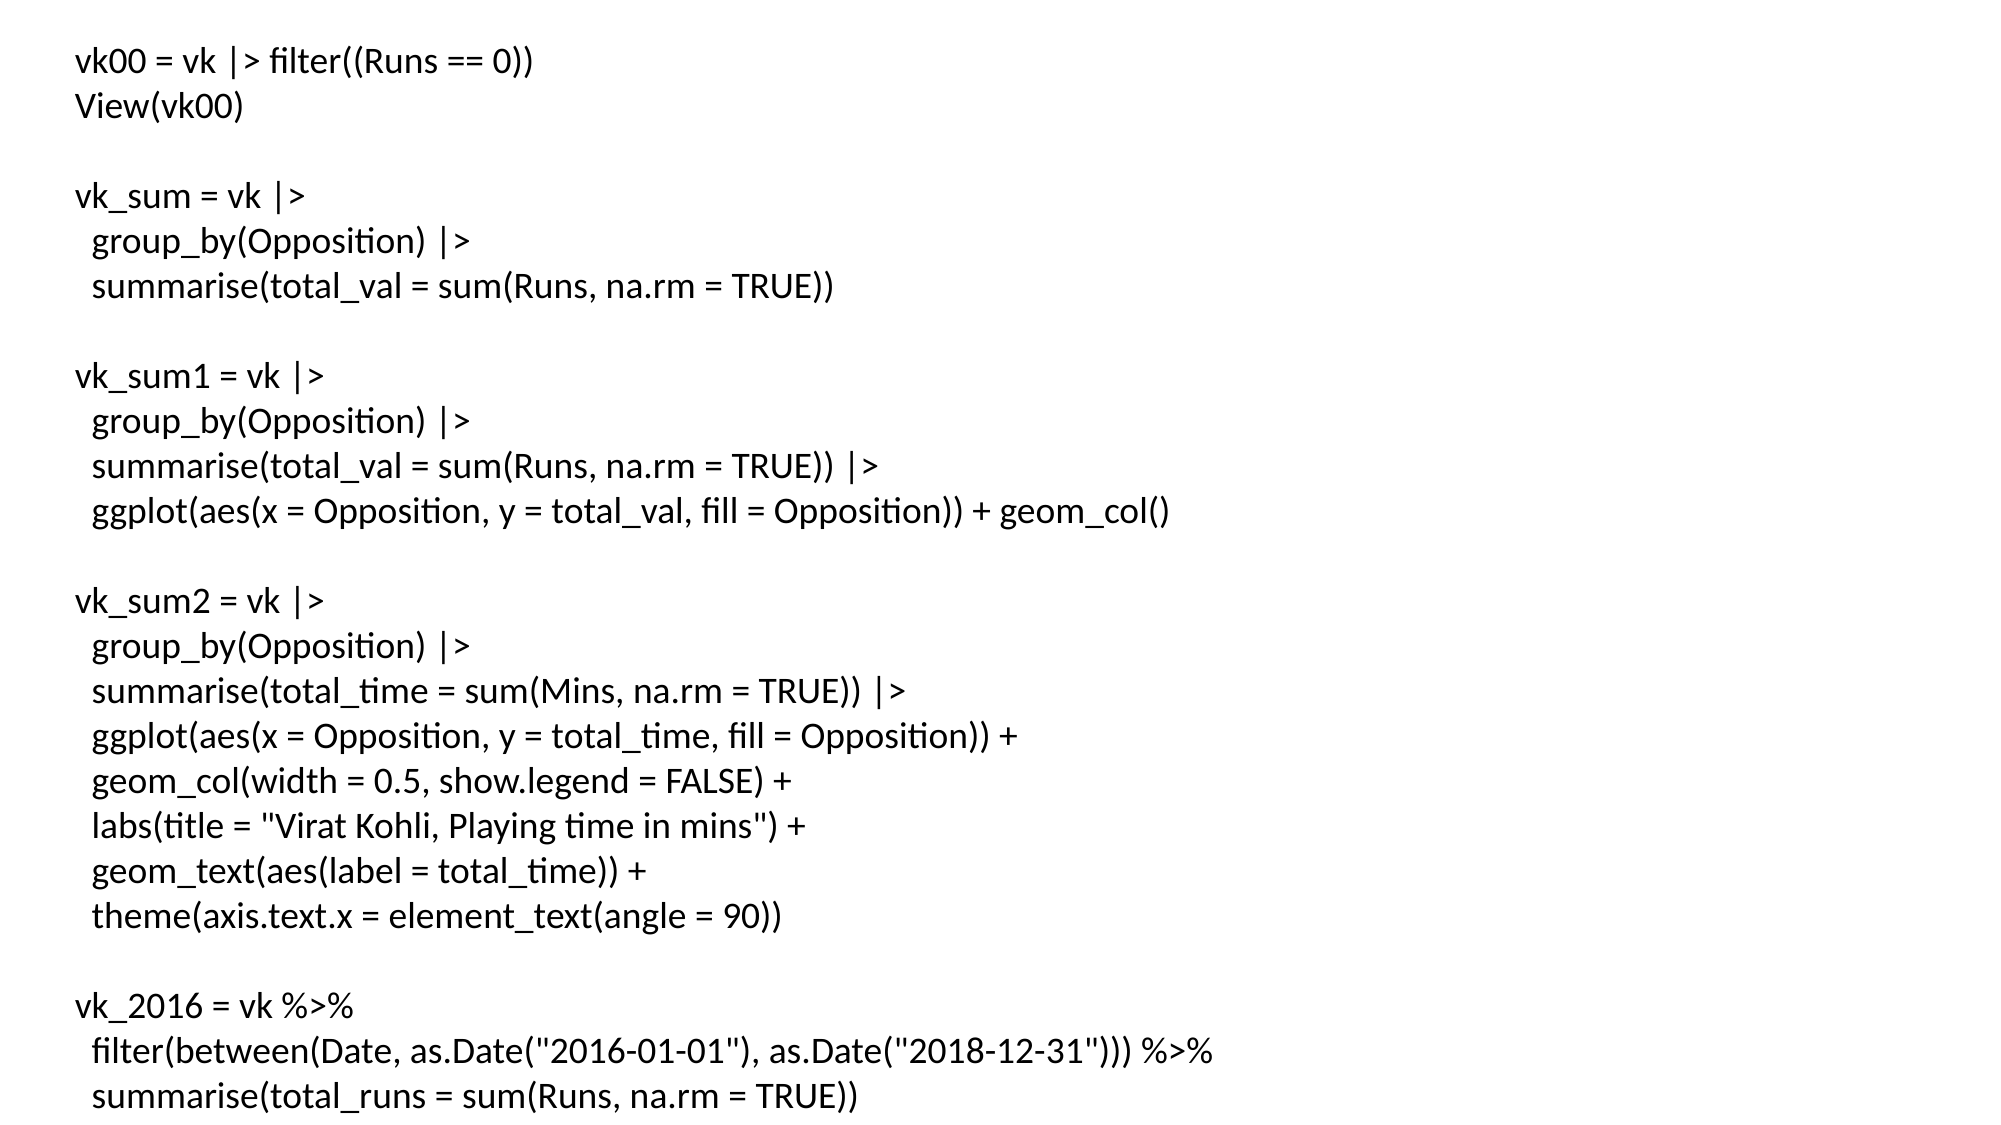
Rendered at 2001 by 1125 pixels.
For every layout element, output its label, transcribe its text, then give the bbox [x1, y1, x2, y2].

text_box vk00 = vk |> filter((Runs == 0)) View(vk00) vk_sum = vk |> group_by(Opposition) |> summarise(total_val = sum(Runs, na.rm = TRUE)) vk_sum1 = vk |> group_by(Opposition) |> summarise(total_val = sum(Runs, na.rm = TRUE)) |> ggplot(aes(x = Opposition, y = total_val, fill = Opposition)) + geom_col() vk_sum2 = vk |> group_by(Opposition) |> summarise(total_time = sum(Mins, na.rm = TRUE)) |> ggplot(aes(x = Opposition, y = total_time, fill = Opposition)) + geom_col(width = 0.5, show.legend = FALSE) + labs(title = "Virat Kohli, Playing time in mins") + geom_text(aes(label = total_time)) + theme(axis.text.x = element_text(angle = 90)) vk_2016 = vk %>% filter(between(Date, as.Date("2016-01-01"), as.Date("2018-12-31"))) %>% summarise(total_runs = sum(Runs, na.rm = TRUE)) [59, 28, 1956, 1125]
